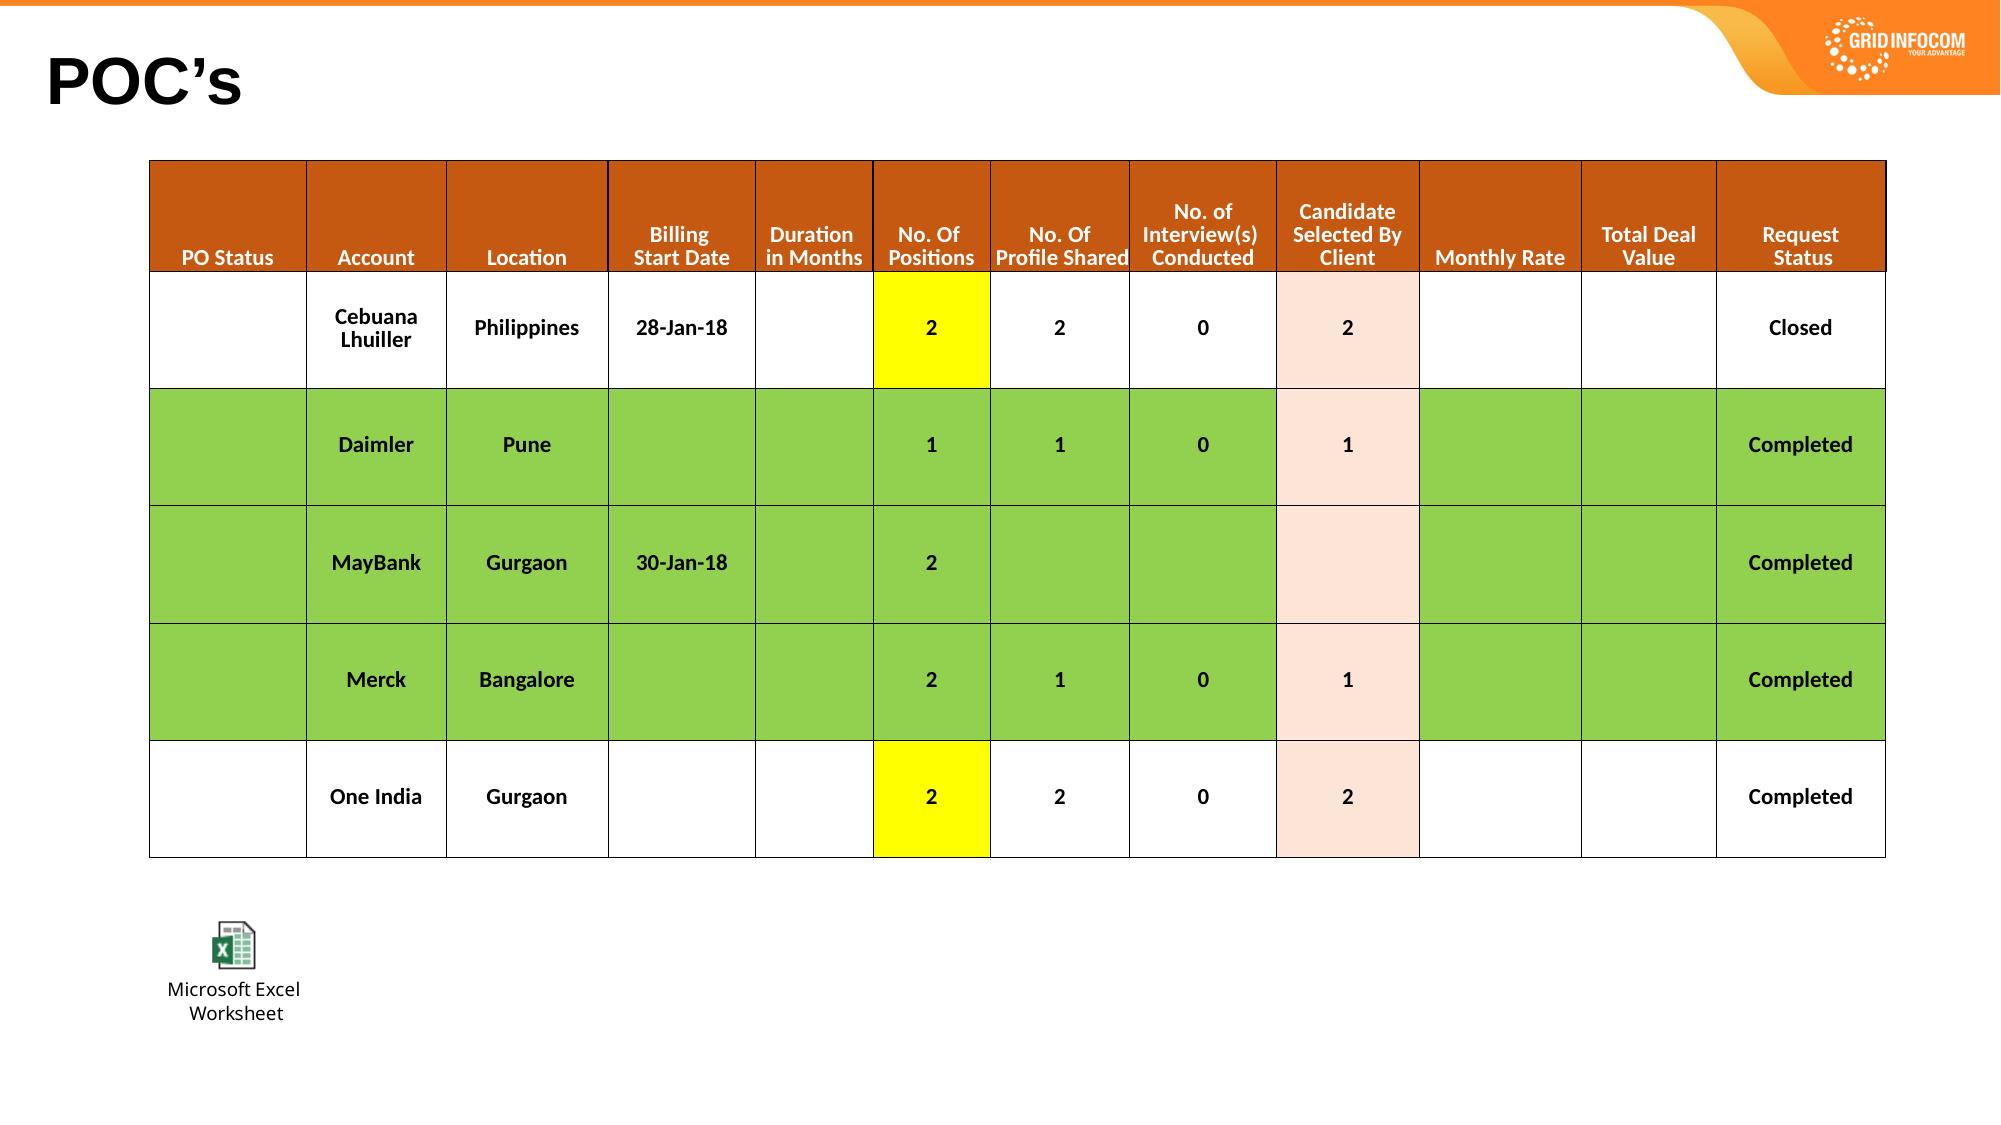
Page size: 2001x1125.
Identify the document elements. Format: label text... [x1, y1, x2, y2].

table_cell Completed [1717, 506, 1885, 623]
table_cell Pune [447, 389, 608, 505]
table_cell [1582, 741, 1716, 857]
table_cell 2 [991, 741, 1129, 857]
table_cell 30-Jan-18 [609, 506, 755, 623]
table_cell 1 [991, 624, 1129, 740]
table_cell [609, 741, 755, 857]
table_header No. Of Profile Shared [991, 161, 1129, 271]
table_cell Completed [1717, 741, 1885, 857]
table_cell Bangalore [447, 624, 608, 740]
table_cell [150, 272, 306, 388]
table_cell [1582, 389, 1716, 505]
table_cell 2 [874, 741, 990, 857]
table_cell 2 [1277, 272, 1419, 388]
table_cell Completed [1717, 624, 1885, 740]
table_cell [150, 741, 306, 857]
table_header Request Status [1717, 161, 1885, 271]
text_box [161, 920, 312, 1047]
table_cell Daimler [307, 389, 446, 505]
table_cell Cebuana Lhuiller [307, 272, 446, 388]
table_header Monthly Rate [1420, 161, 1581, 271]
table_cell [1582, 272, 1716, 388]
table_cell 2 [874, 624, 990, 740]
table_cell MayBank [307, 506, 446, 623]
table_header No. Of Positions [874, 161, 990, 271]
table_cell [1420, 272, 1581, 388]
table_cell [1130, 506, 1276, 623]
table_cell Closed [1717, 272, 1885, 388]
table_cell 2 [874, 506, 990, 623]
table_cell 2 [991, 272, 1129, 388]
table_cell [150, 389, 306, 505]
table_header Billing Start Date [609, 161, 755, 271]
table_cell 1 [1277, 389, 1419, 505]
table_cell [756, 272, 873, 388]
table_cell 0 [1130, 389, 1276, 505]
table_cell One India [307, 741, 446, 857]
table_cell 0 [1130, 272, 1276, 388]
table_cell Philippines [447, 272, 608, 388]
table_header No. of Interview(s) Conducted [1130, 161, 1276, 271]
table_header PO Status [150, 161, 306, 271]
table_header Duration in Months [756, 161, 872, 271]
table_cell [991, 506, 1129, 623]
table_header Candidate Selected By Client [1277, 161, 1419, 271]
table_cell [756, 741, 873, 857]
table_cell Gurgaon [447, 506, 608, 623]
table_cell 1 [874, 389, 990, 505]
table_cell 2 [1277, 741, 1419, 857]
table_header Total Deal Value [1582, 161, 1716, 271]
table_header Account [307, 161, 446, 271]
table_cell [1420, 389, 1581, 505]
table_cell [1582, 506, 1716, 623]
picture [0, 0, 2001, 1125]
table_header Location [447, 161, 607, 271]
table_cell [1582, 624, 1716, 740]
text_box POC’s [31, 30, 1756, 126]
table_cell 2 [874, 272, 990, 388]
table_cell [756, 624, 873, 740]
table_cell [1277, 506, 1419, 623]
table_cell [1420, 741, 1581, 857]
table_cell Completed [1717, 389, 1885, 505]
table_cell [756, 389, 873, 505]
table_cell Merck [307, 624, 446, 740]
table_cell [756, 506, 873, 623]
table_cell [1420, 506, 1581, 623]
table_cell [1420, 624, 1581, 740]
table_cell 0 [1130, 741, 1276, 857]
table_cell [609, 624, 755, 740]
table_cell [150, 506, 306, 623]
table_cell 28-Jan-18 [609, 272, 755, 388]
table_cell 0 [1130, 624, 1276, 740]
table_cell Gurgaon [447, 741, 608, 857]
table_cell [609, 389, 755, 505]
table_cell 1 [991, 389, 1129, 505]
table_cell [150, 624, 306, 740]
table_cell 1 [1277, 624, 1419, 740]
